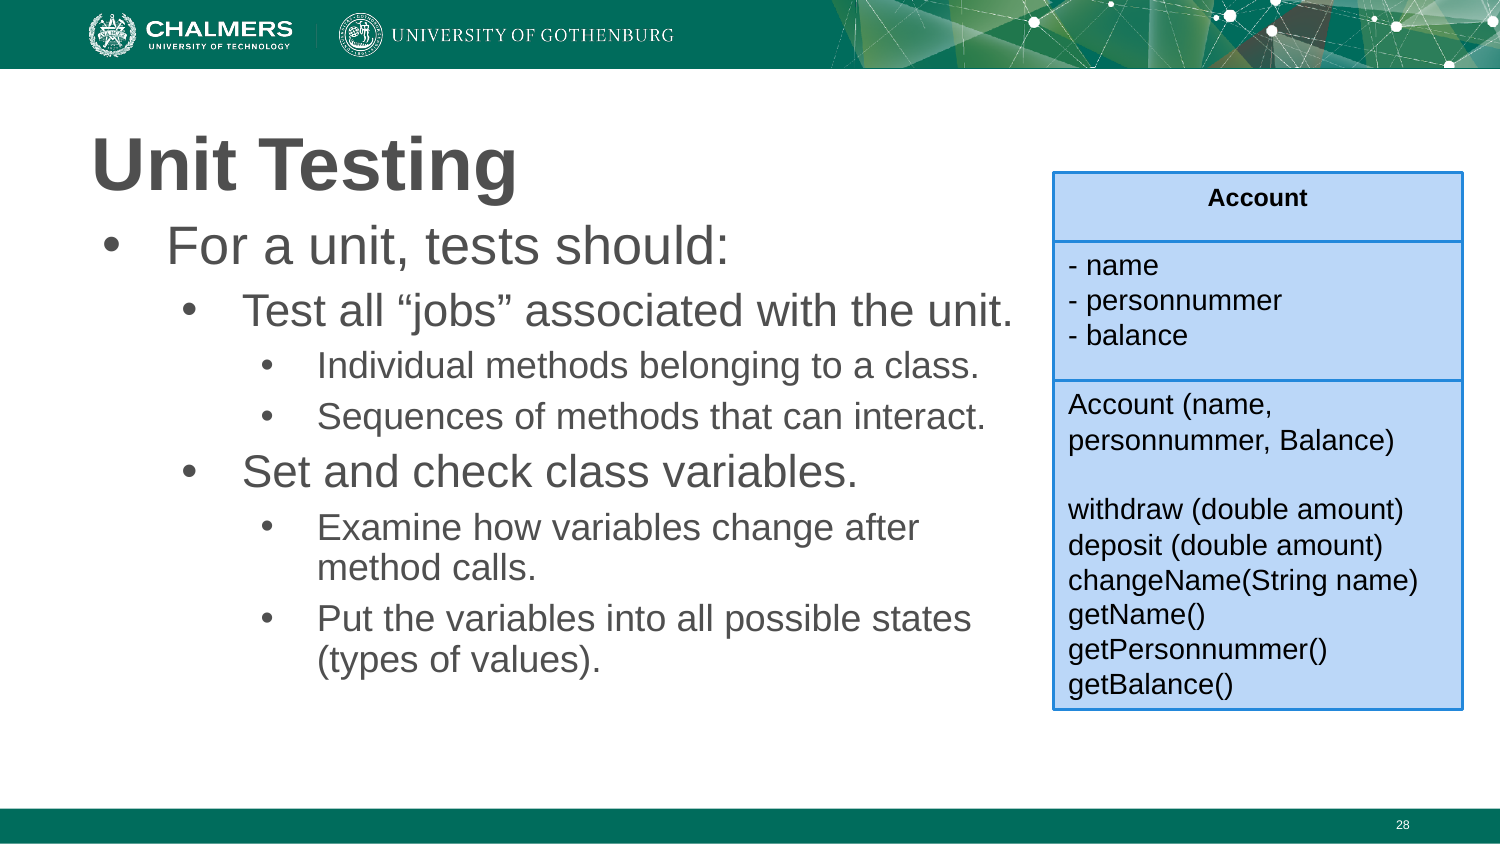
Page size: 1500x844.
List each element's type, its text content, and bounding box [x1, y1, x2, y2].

text_box Account - name - personnummer - balance Account (name, personnummer, Balance) withdraw (double amount) deposit (double amount) changeName(String name) getName() getPersonnummer() getBalance() [1053, 172, 1463, 241]
picture [64, 0, 696, 85]
text_box Account - name - personnummer - balance Account (name, personnummer, Balance) withdraw (double amount) deposit (double amount) changeName(String name) getName() getPersonnummer() getBalance() [1053, 385, 1463, 710]
picture [759, 0, 1500, 68]
title Unit Testing [76, 100, 1425, 211]
list For a unit, tests should: Test all “jobs” associated with the unit. Individual methods belonging to a class. Sequences of methods that can interact. Set and check class variables. Examine how variables change after method calls. Put the variables into all possible states (types of values). [76, 210, 1033, 782]
slide_number ‹#› [1074, 809, 1425, 844]
text_box Account - name - personnummer - balance Account (name, personnummer, Balance) withdraw (double amount) deposit (double amount) changeName(String name) getName() getPersonnummer() getBalance() [1053, 247, 1463, 379]
